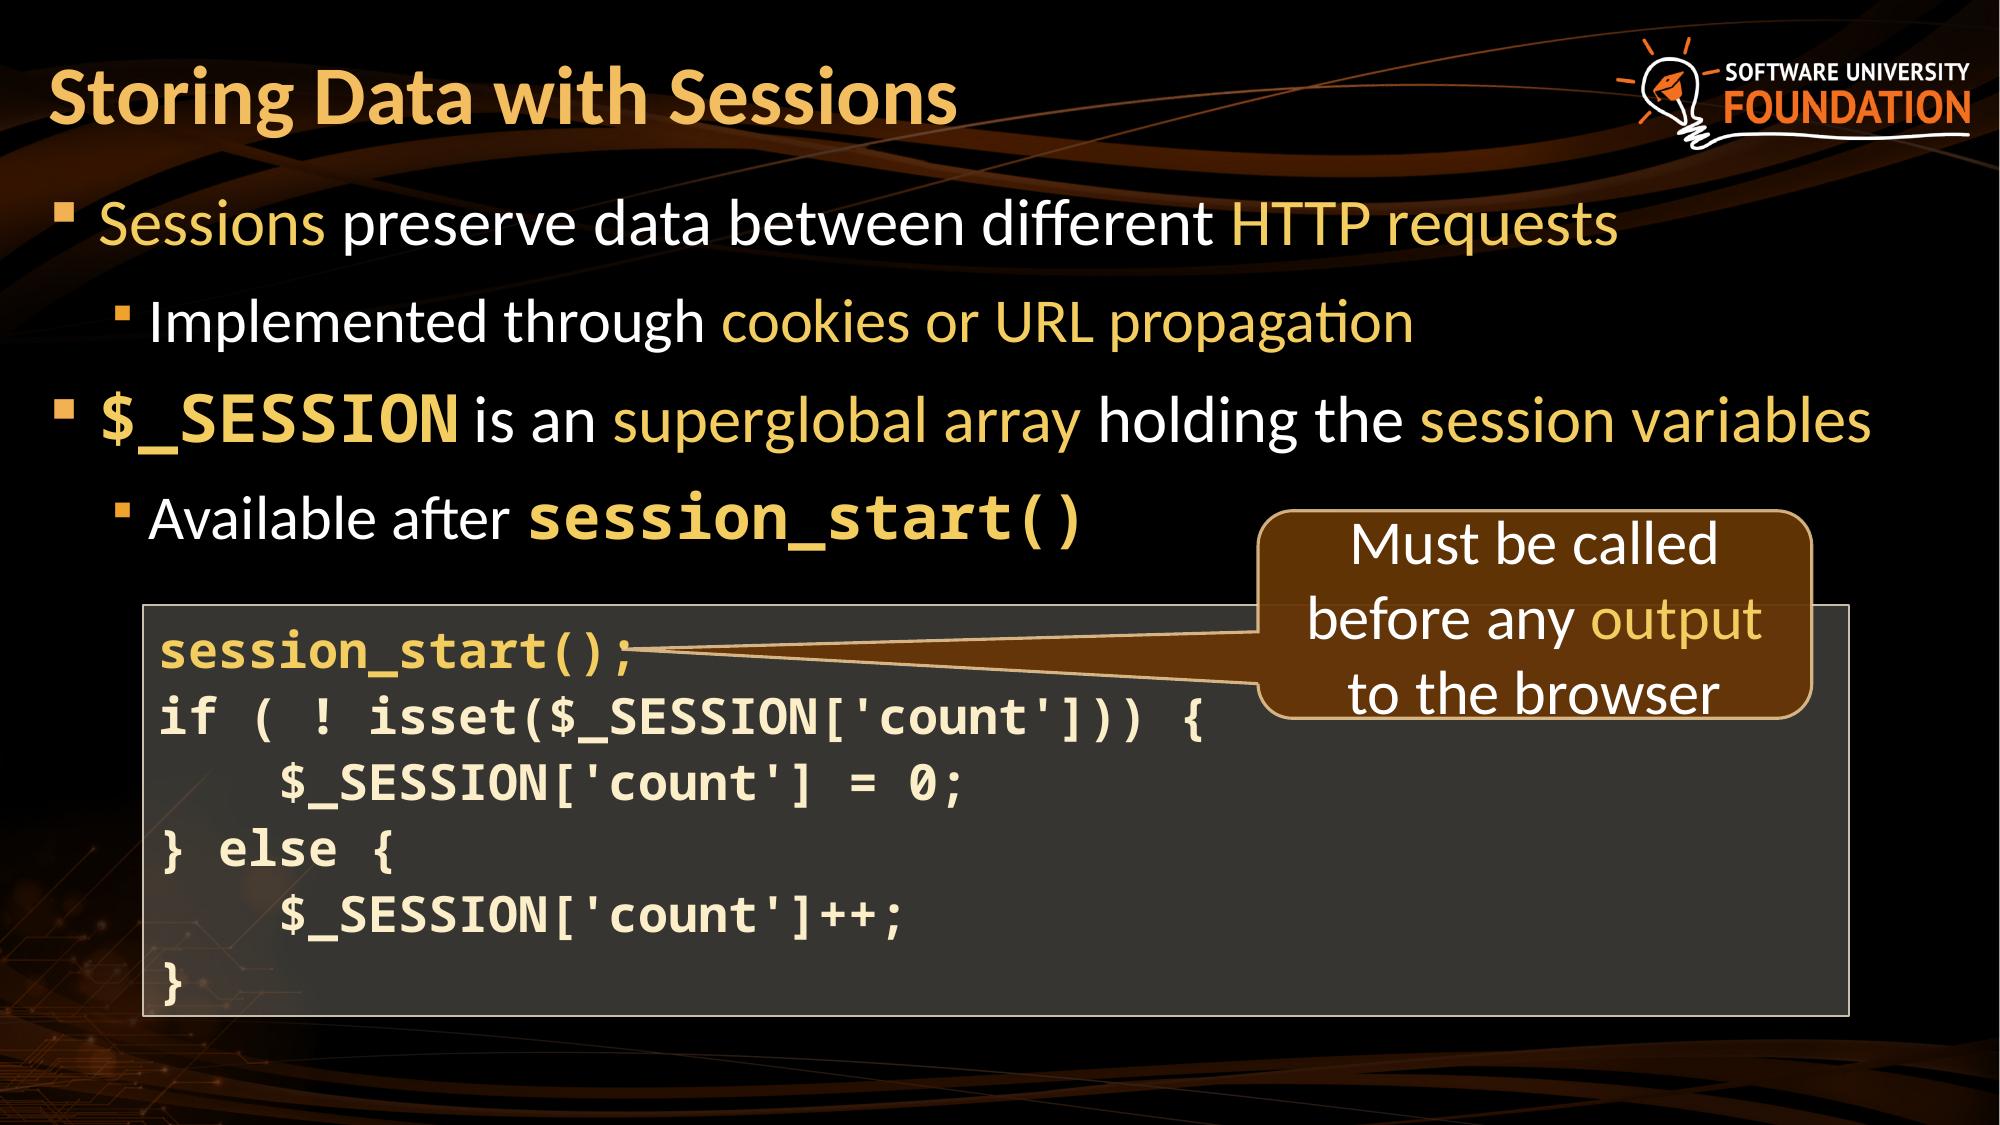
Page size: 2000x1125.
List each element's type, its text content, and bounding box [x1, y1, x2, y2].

picture [0, 0, 2000, 1125]
text_box session_start(); if ( ! isset($_SESSION['count'])) { $_SESSION['count'] = 0; } else { $_SESSION['count']++; } [143, 605, 1849, 1016]
text_box Must be called before any output to the browser [621, 509, 1813, 720]
title Storing Data with Sessions [30, 6, 1602, 189]
list Sessions preserve data between different HTTP requests Implemented through cookies or URL propagation $_SESSION is an superglobal array holding the session variables Available after session_start() [31, 178, 1968, 1093]
